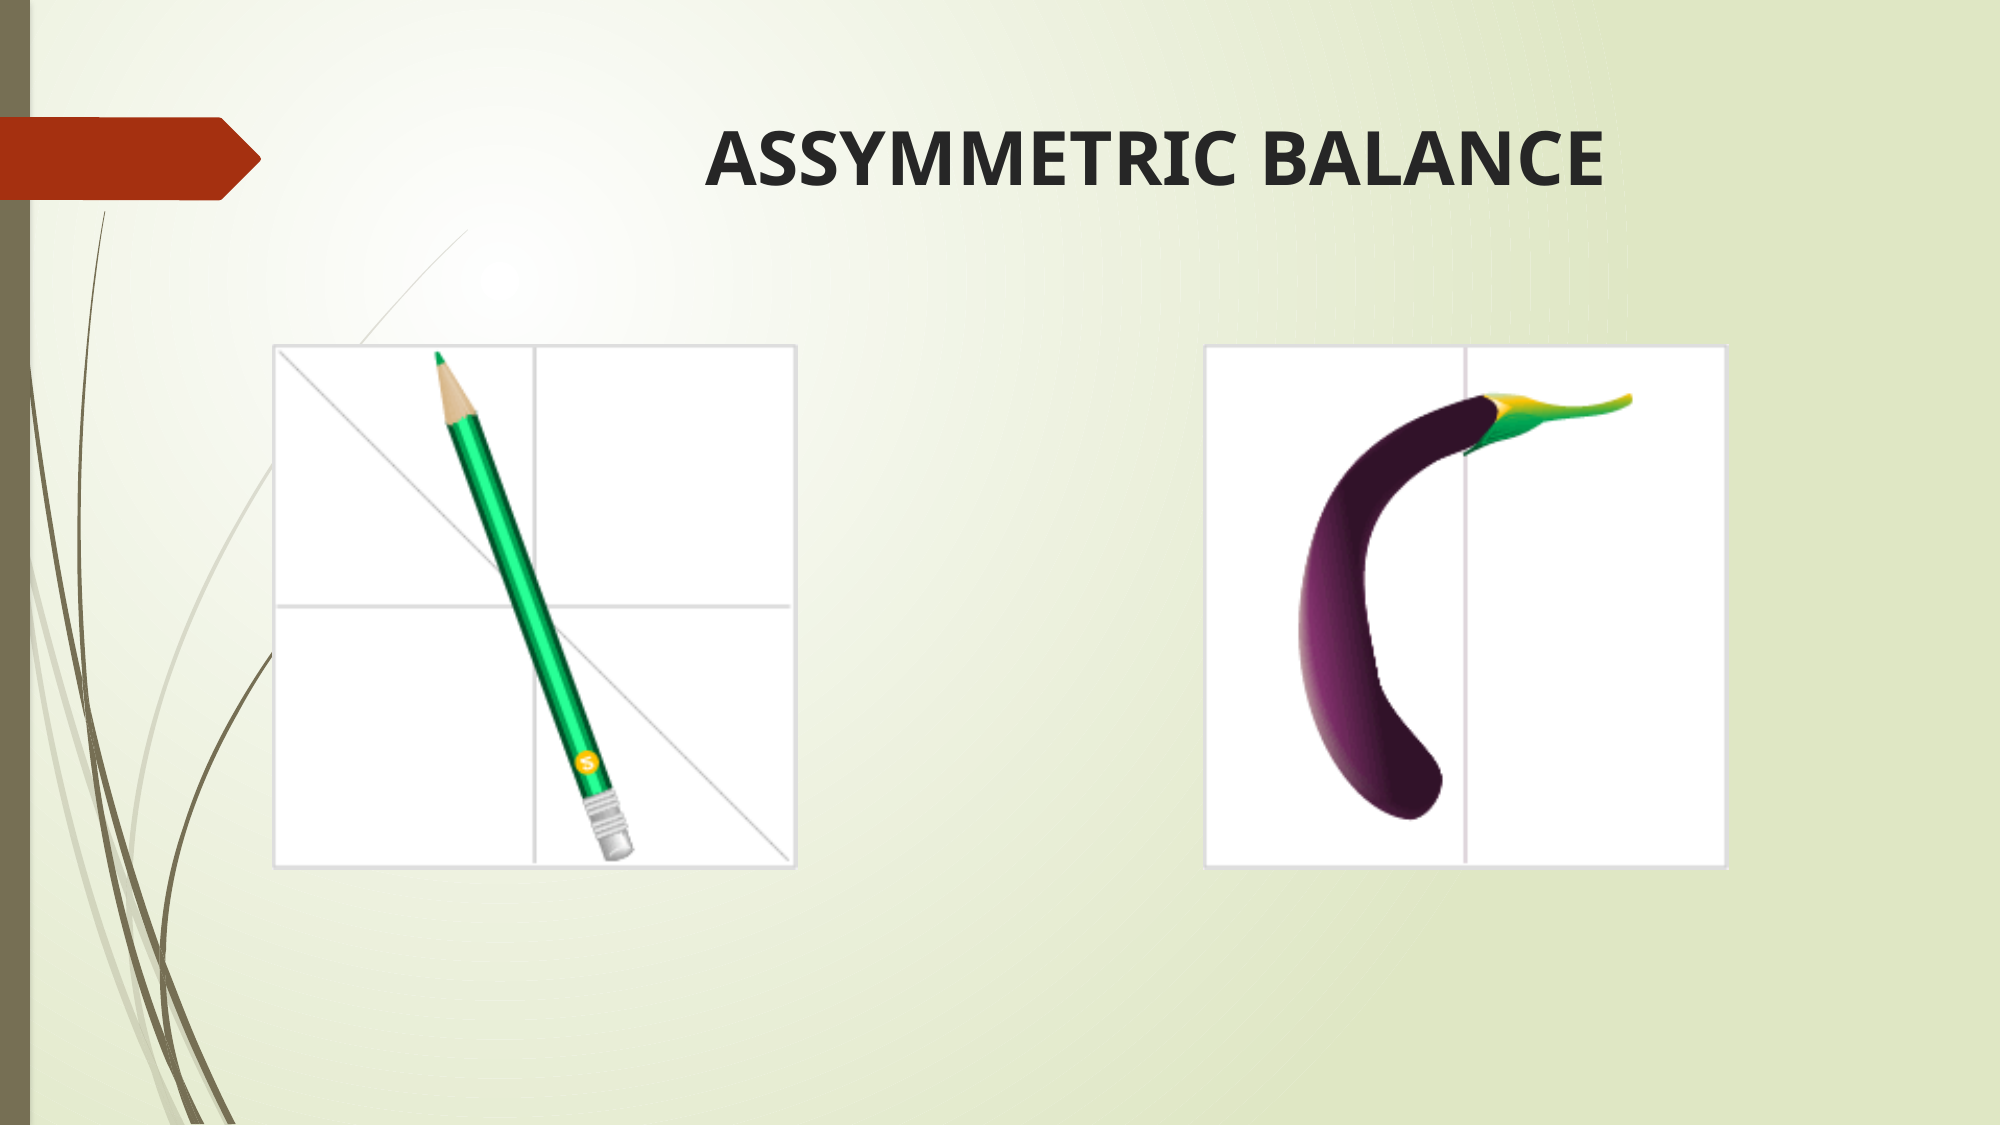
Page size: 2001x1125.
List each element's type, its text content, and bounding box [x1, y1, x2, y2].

picture [272, 344, 798, 870]
title ASSYMMETRIC BALANCE [425, 102, 1888, 313]
picture [1203, 344, 1729, 870]
